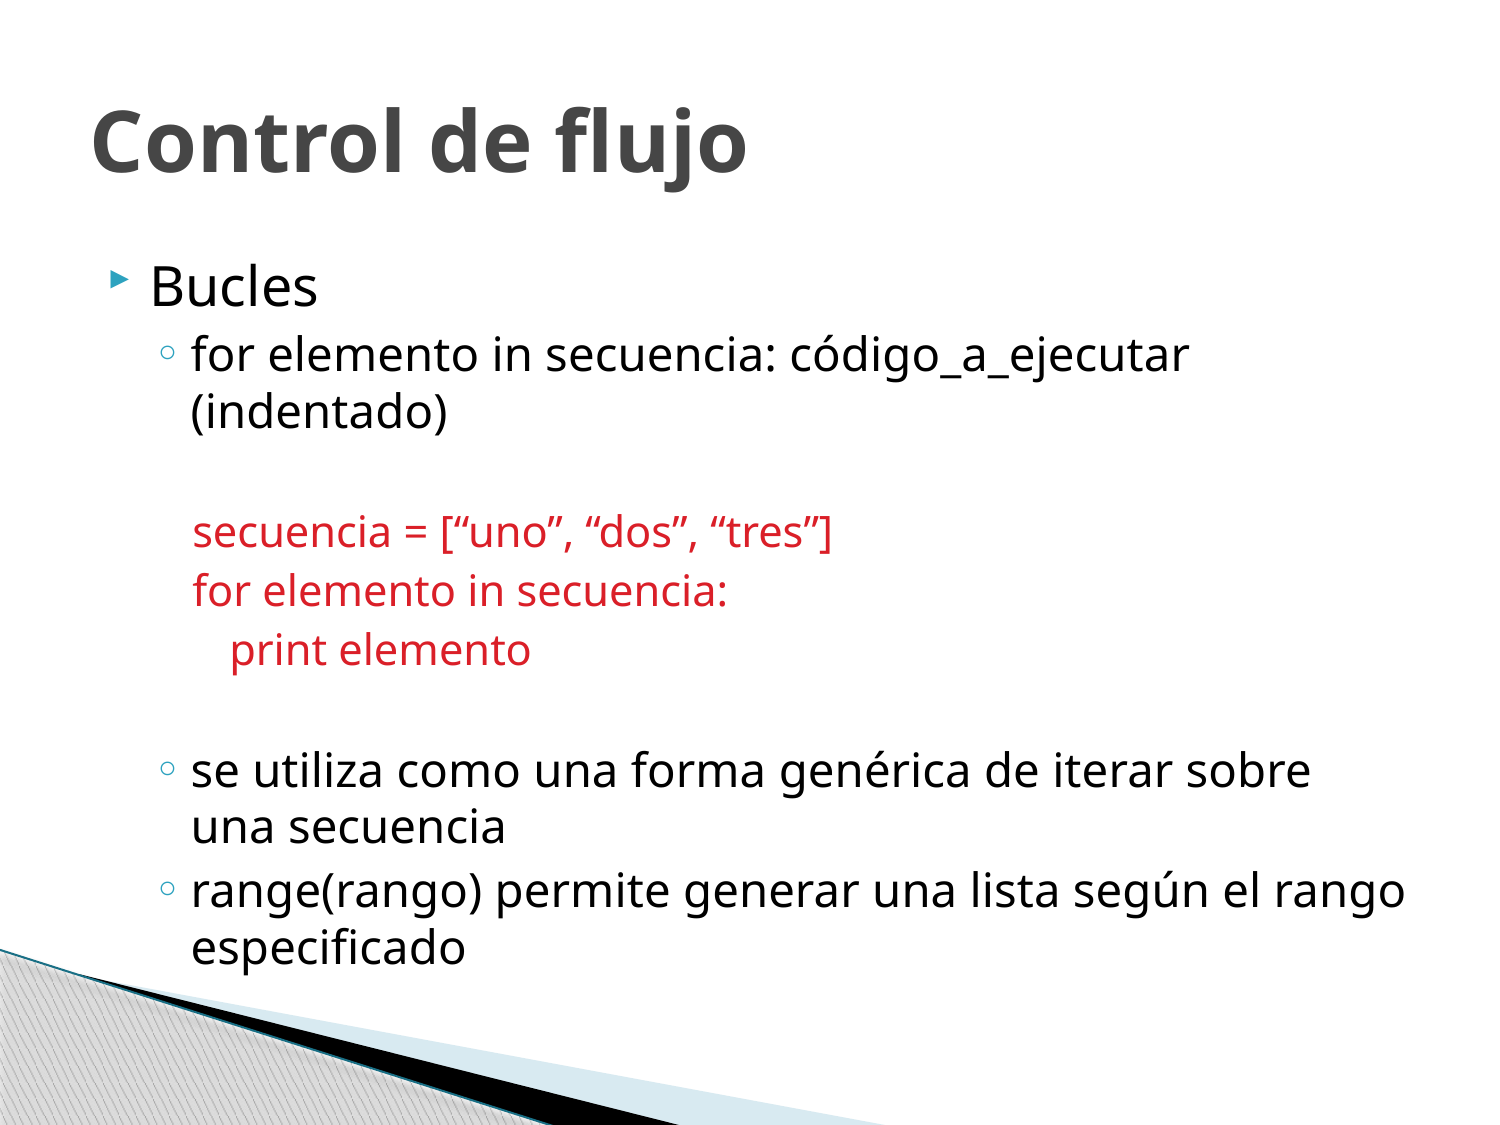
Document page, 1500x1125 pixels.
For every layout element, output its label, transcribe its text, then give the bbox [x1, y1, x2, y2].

title Control de flujo [75, 45, 1425, 233]
list Bucles for elemento in secuencia: código_a_ejecutar (indentado) secuencia = [“uno”, “dos”, “tres”] for elemento in secuencia: print elemento se utiliza como una forma genérica de iterar sobre una secuencia range(rango) permite generar una lista según el rango especificado [75, 243, 1425, 986]
